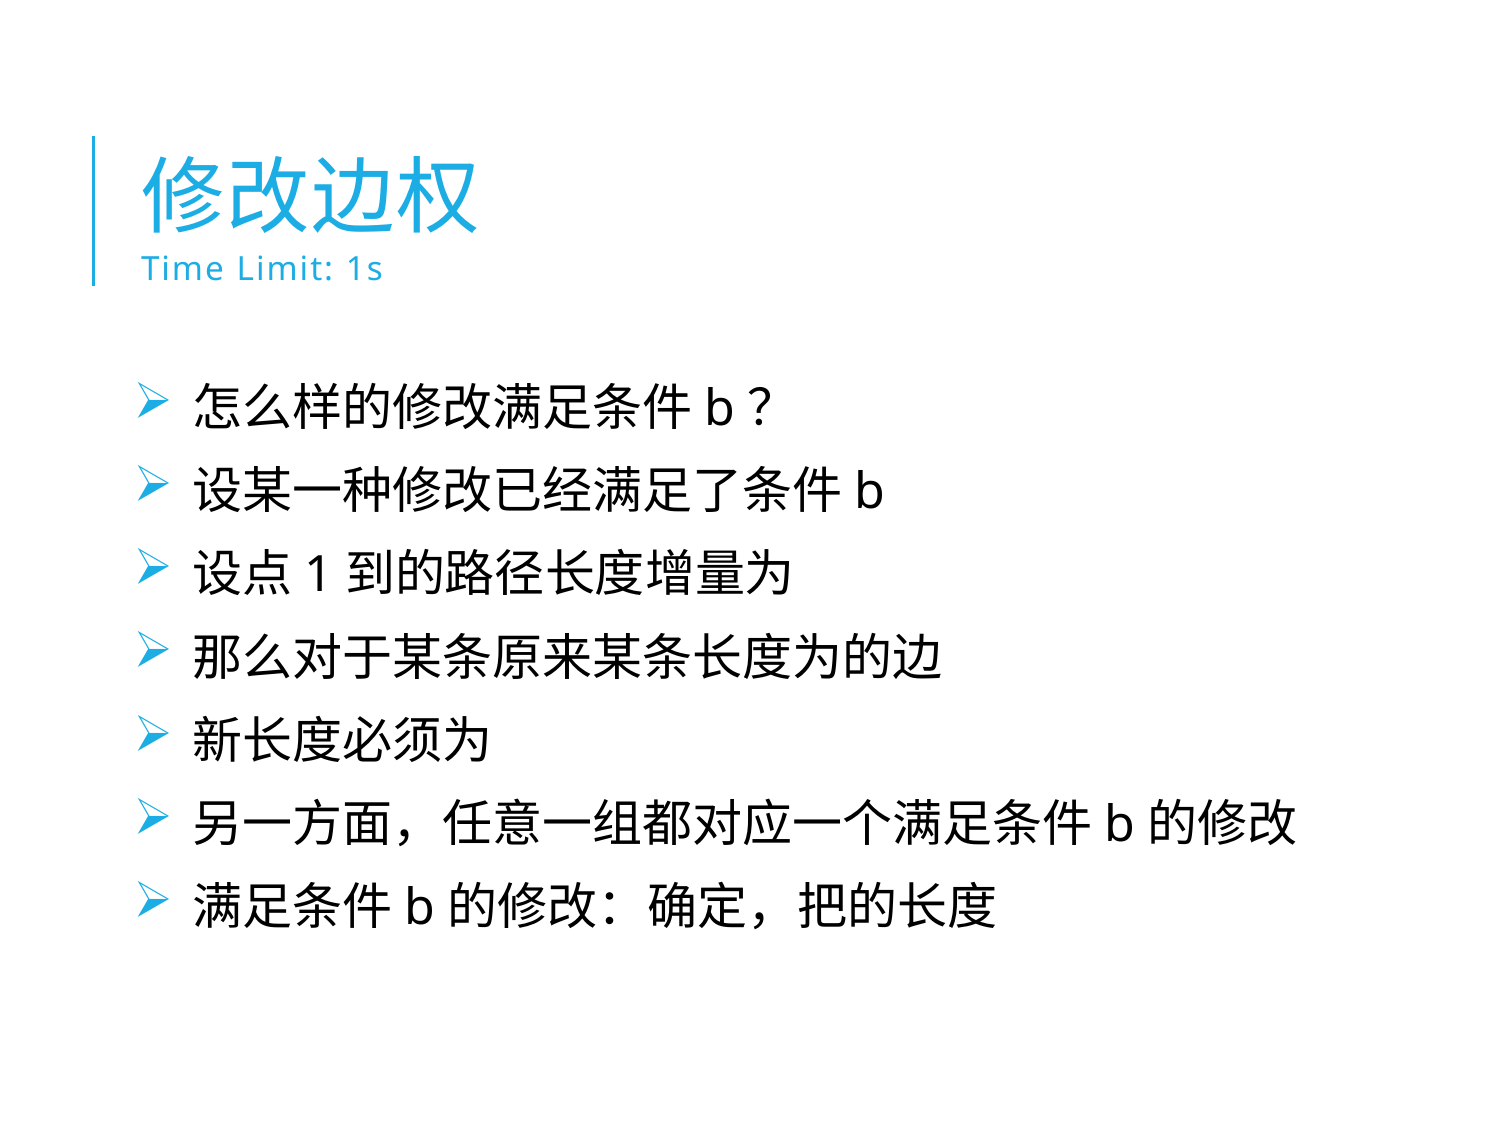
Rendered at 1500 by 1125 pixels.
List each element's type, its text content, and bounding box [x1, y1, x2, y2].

title 修改边权 Time Limit: 1s [126, 87, 1322, 334]
